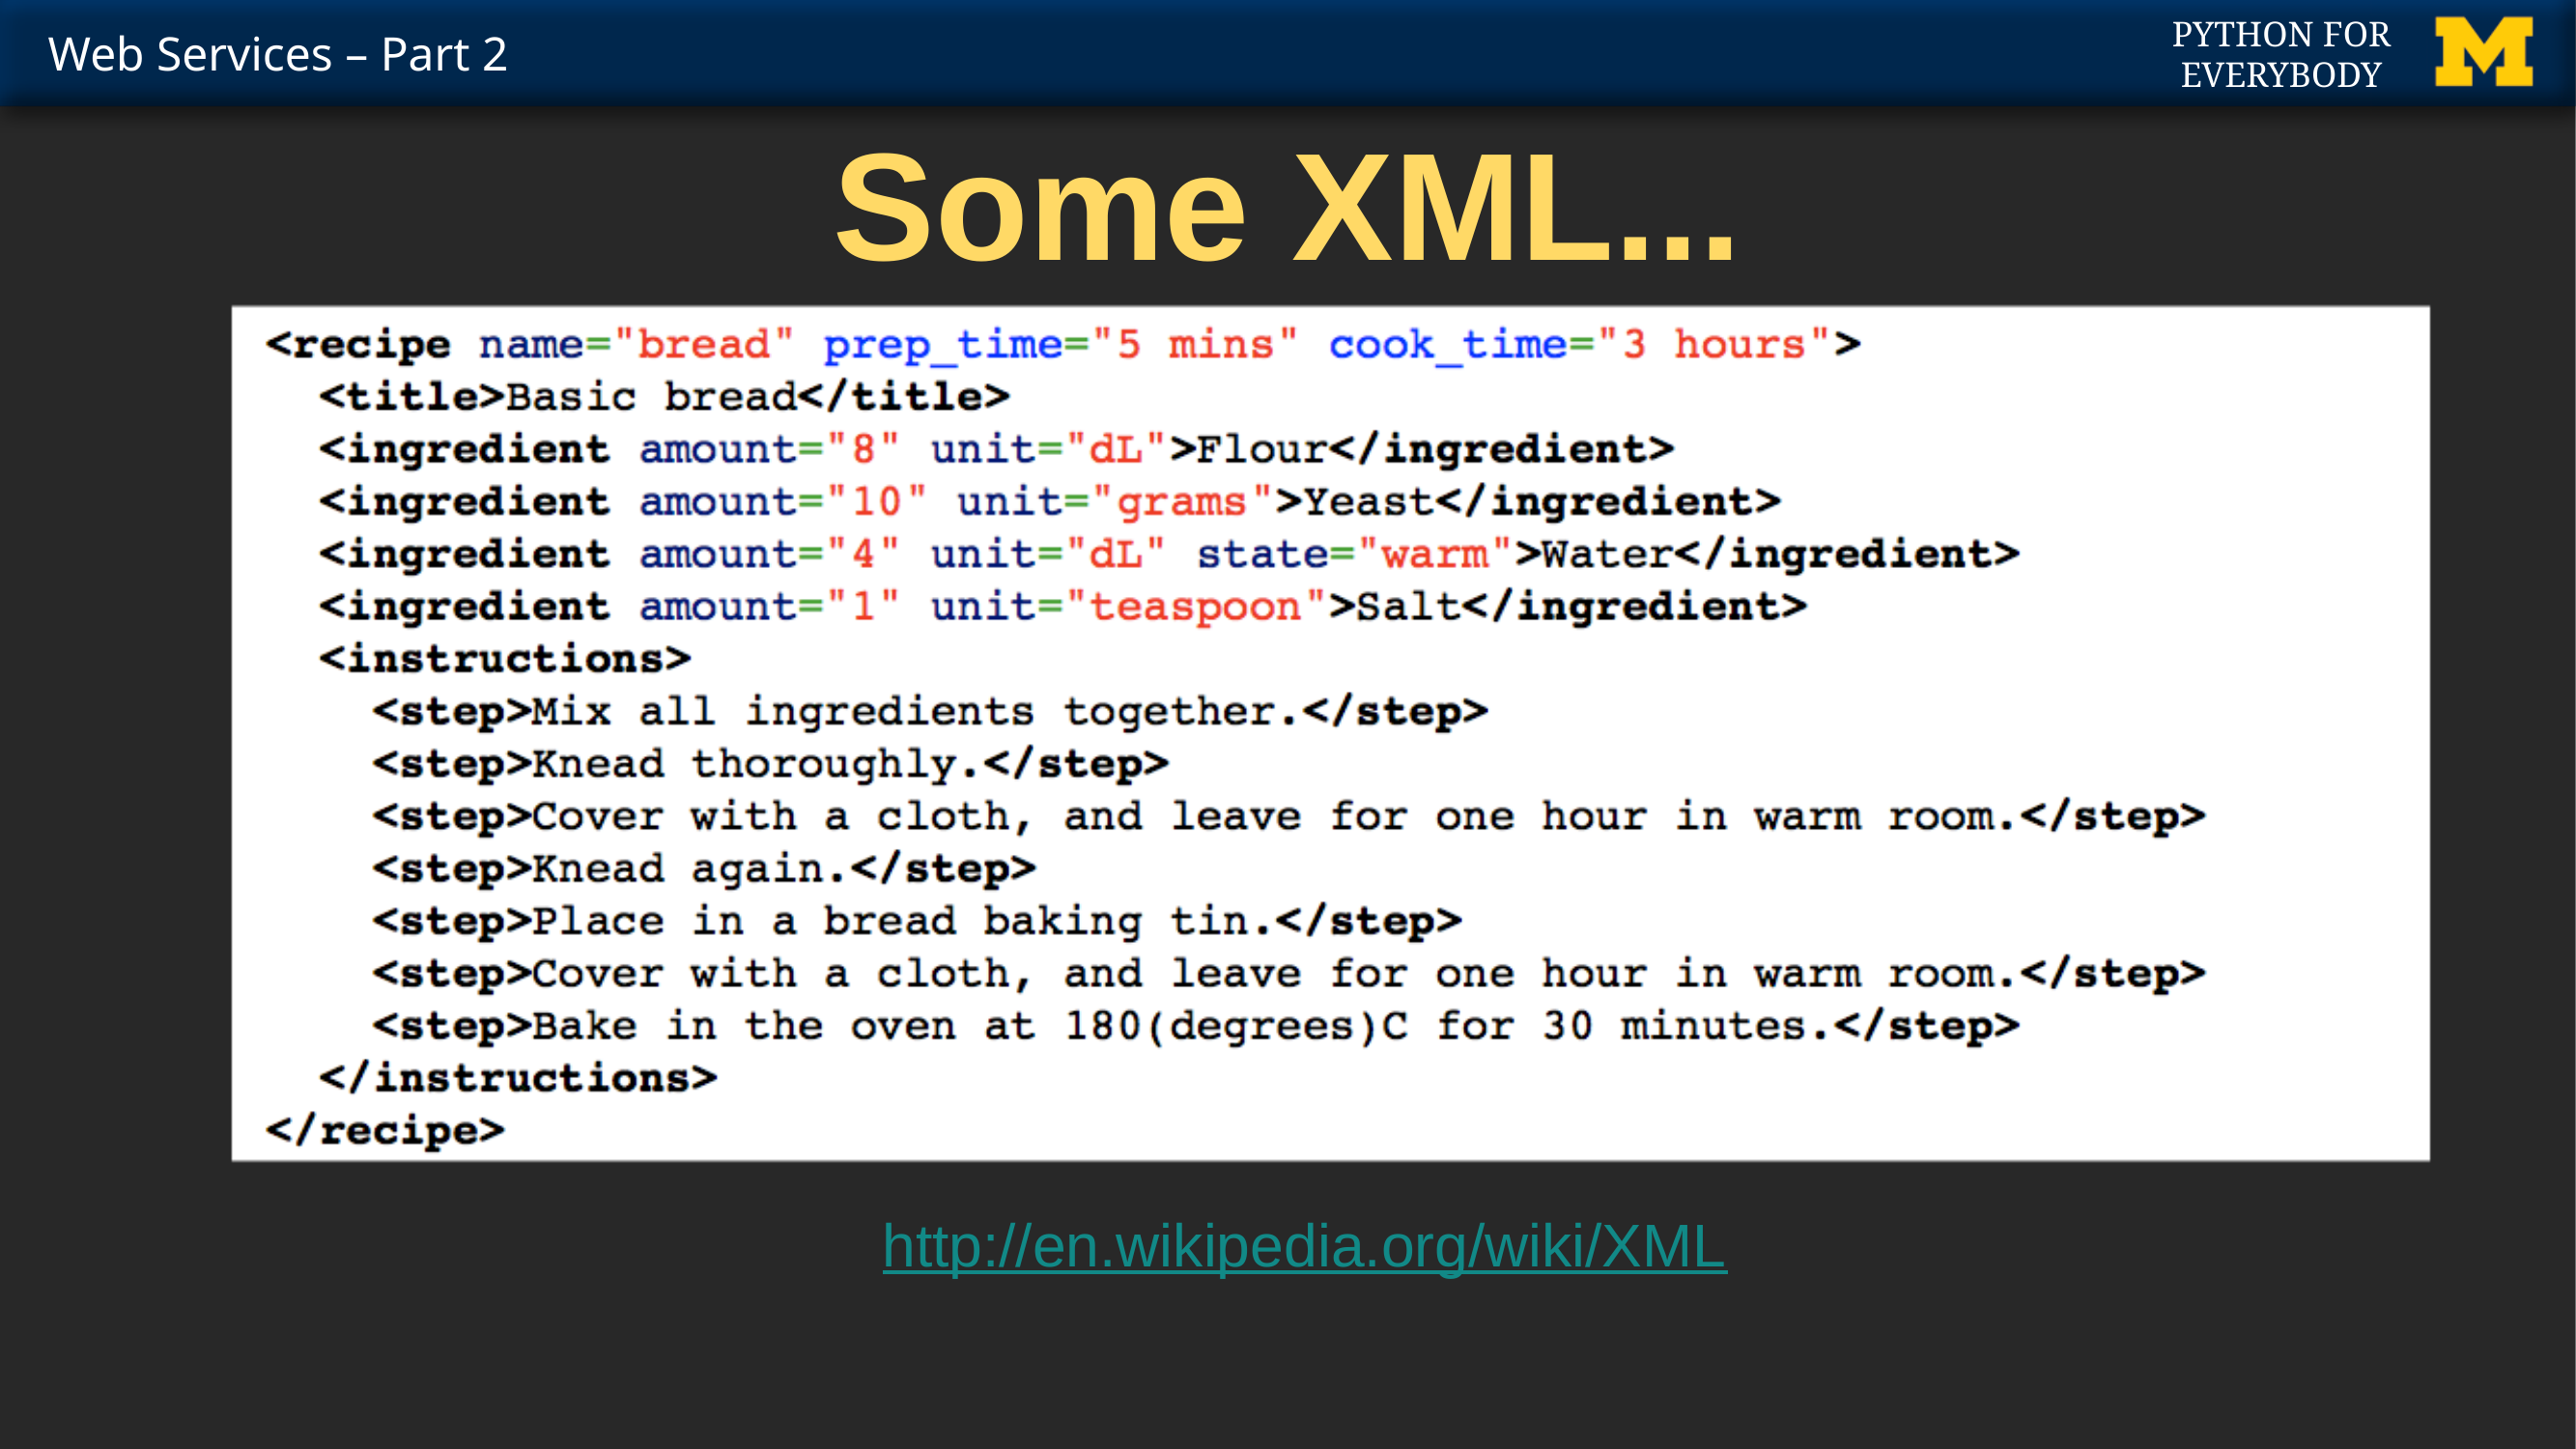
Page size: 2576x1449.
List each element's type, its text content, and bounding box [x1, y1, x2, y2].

picture [0, 0, 2576, 1449]
title Some XML... [128, 101, 2448, 297]
text_box http://en.wikipedia.org/wiki/XML [746, 1193, 1864, 1293]
